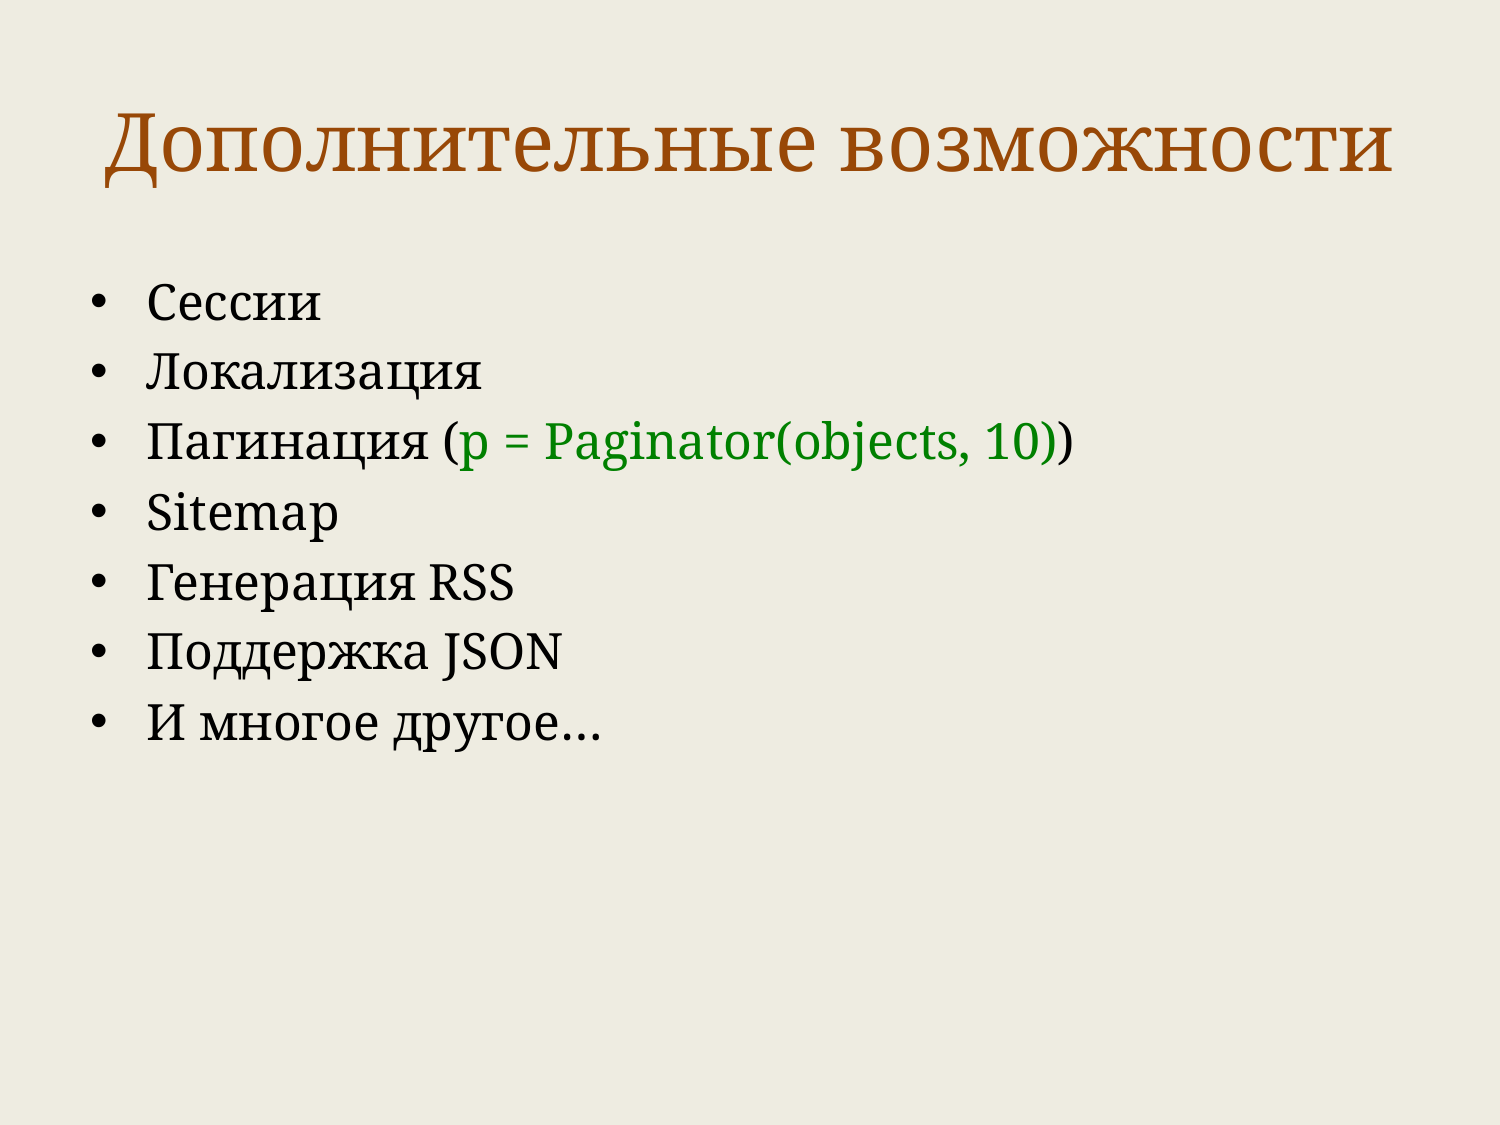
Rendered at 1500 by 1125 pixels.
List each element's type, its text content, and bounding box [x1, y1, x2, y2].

list Сессии Локализация Пагинация (p = Paginator(objects, 10)) Sitemap Генерация RSS Поддержка JSON И многое другое… [75, 262, 1425, 1005]
title Дополнительные возможности [75, 45, 1425, 233]
